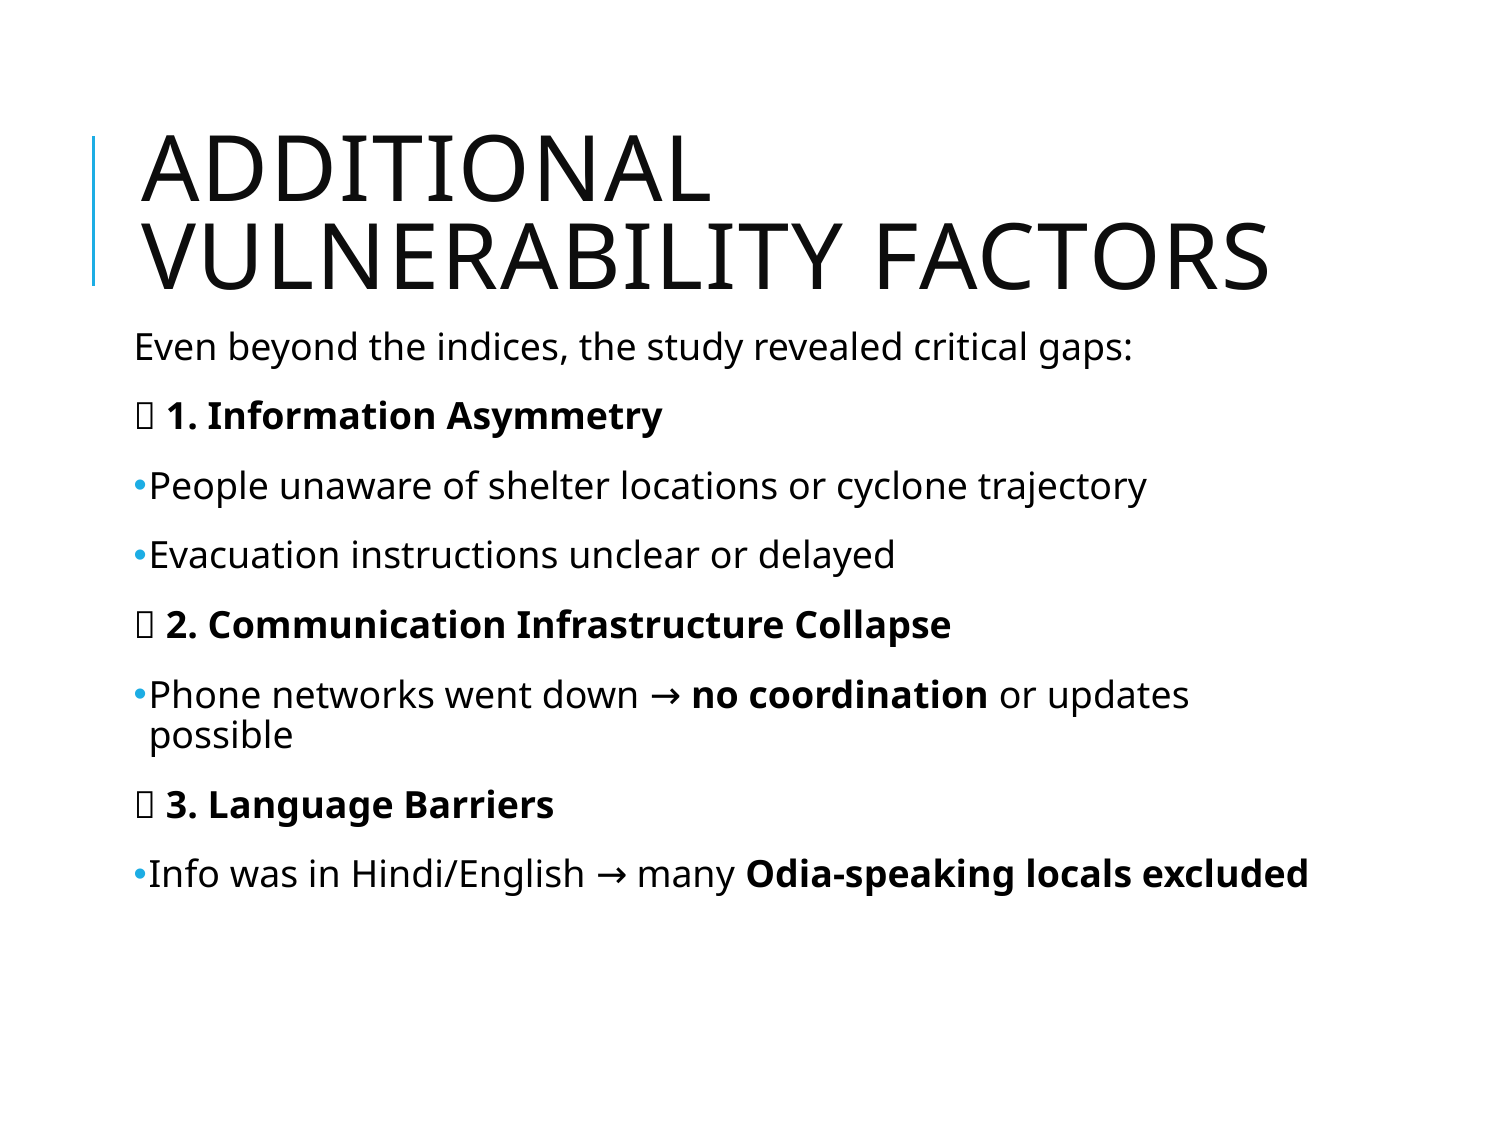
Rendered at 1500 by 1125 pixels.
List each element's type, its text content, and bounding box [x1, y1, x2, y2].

title Additional Vulnerability Factors [126, 96, 1322, 320]
list Even beyond the indices, the study revealed critical gaps: 🔸 1. Information Asymmetry People unaware of shelter locations or cyclone trajectory Evacuation instructions unclear or delayed 🔸 2. Communication Infrastructure Collapse Phone networks went down → no coordination or updates possible 🔸 3. Language Barriers Info was in Hindi/English → many Odia-speaking locals excluded [126, 320, 1322, 981]
